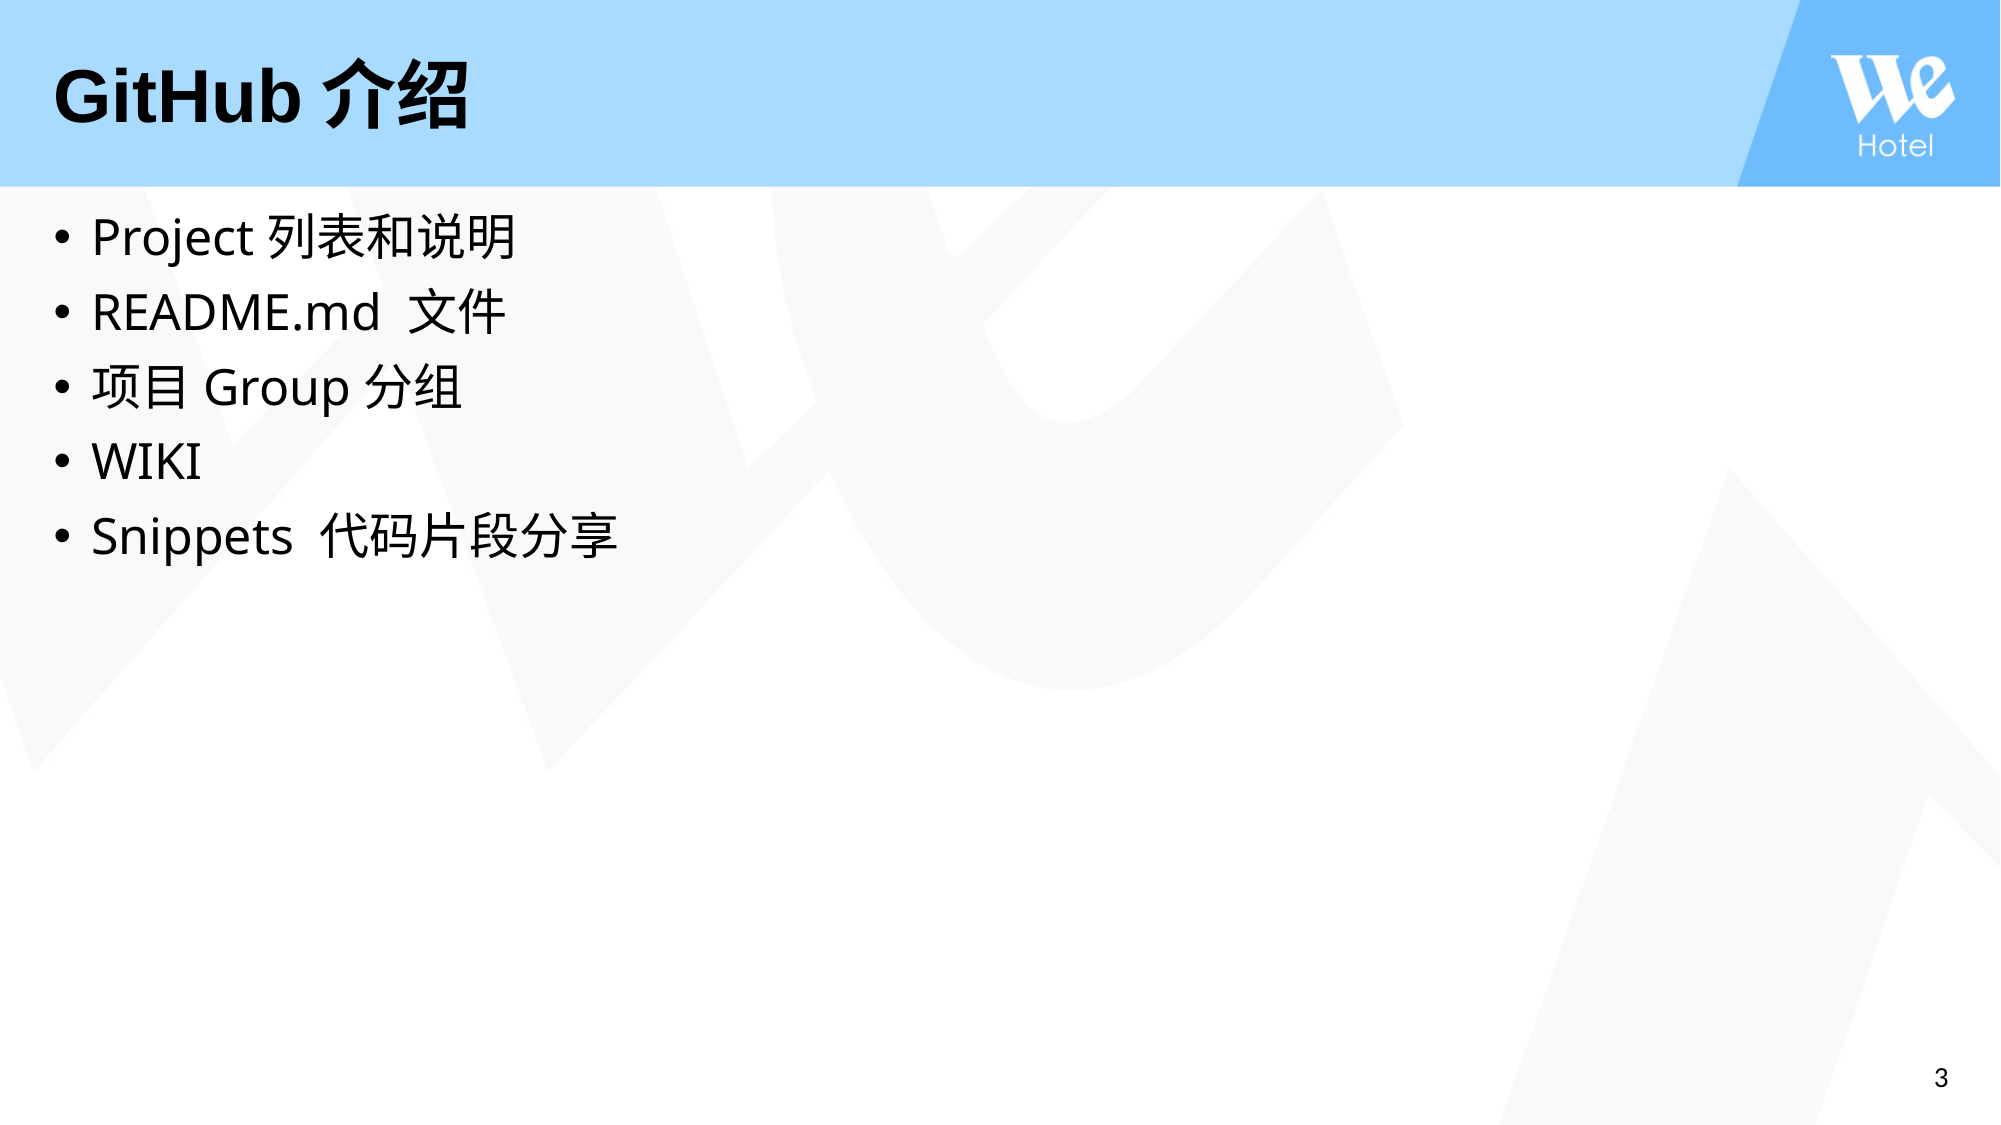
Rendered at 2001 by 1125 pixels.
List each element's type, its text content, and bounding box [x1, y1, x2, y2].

title GitHub介绍 [38, 25, 1764, 172]
slide_number 3 [1385, 1044, 1957, 1107]
list Project列表和说明 README.md 文件 项目Group分组 WIKI Snippets 代码片段分享 [38, 204, 1957, 1028]
picture [0, 0, 2001, 1125]
